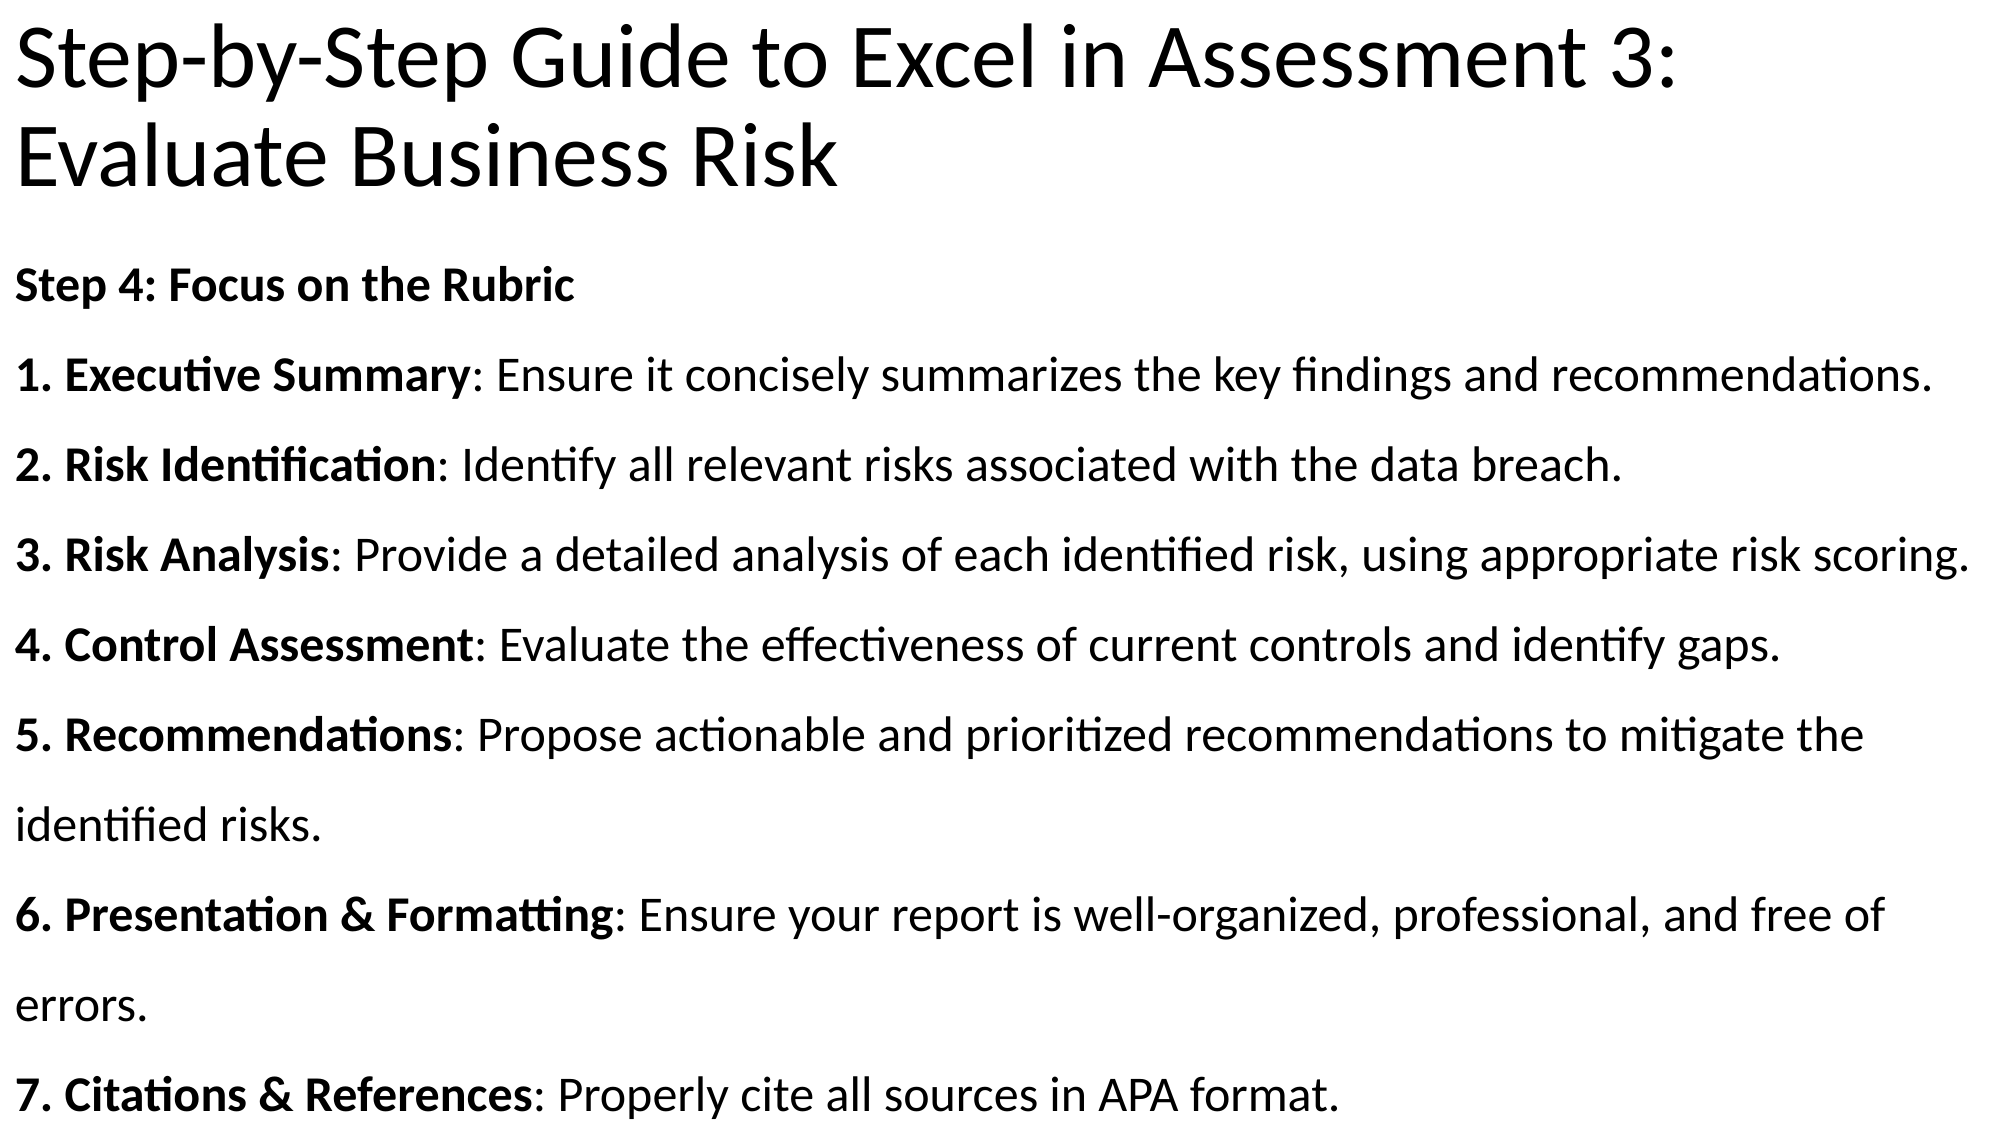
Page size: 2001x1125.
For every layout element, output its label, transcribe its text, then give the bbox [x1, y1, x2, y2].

title Step-by-Step Guide to Excel in Assessment 3: Evaluate Business Risk [0, 0, 2000, 213]
text_box Step 4: Focus on the Rubric Executive Summary: Ensure it concisely summarizes the key findings and recommendations. Risk Identification: Identify all relevant risks associated with the data breach. Risk Analysis: Provide a detailed analysis of each identified risk, using appropriate risk scoring. Control Assessment: Evaluate the effectiveness of current controls and identify gaps. Recommendations: Propose actionable and prioritized recommendations to mitigate the identified risks. Presentation & Formatting: Ensure your report is well-organized, professional, and free of errors. Citations & References: Properly cite all sources in APA format. [0, 213, 2000, 1125]
